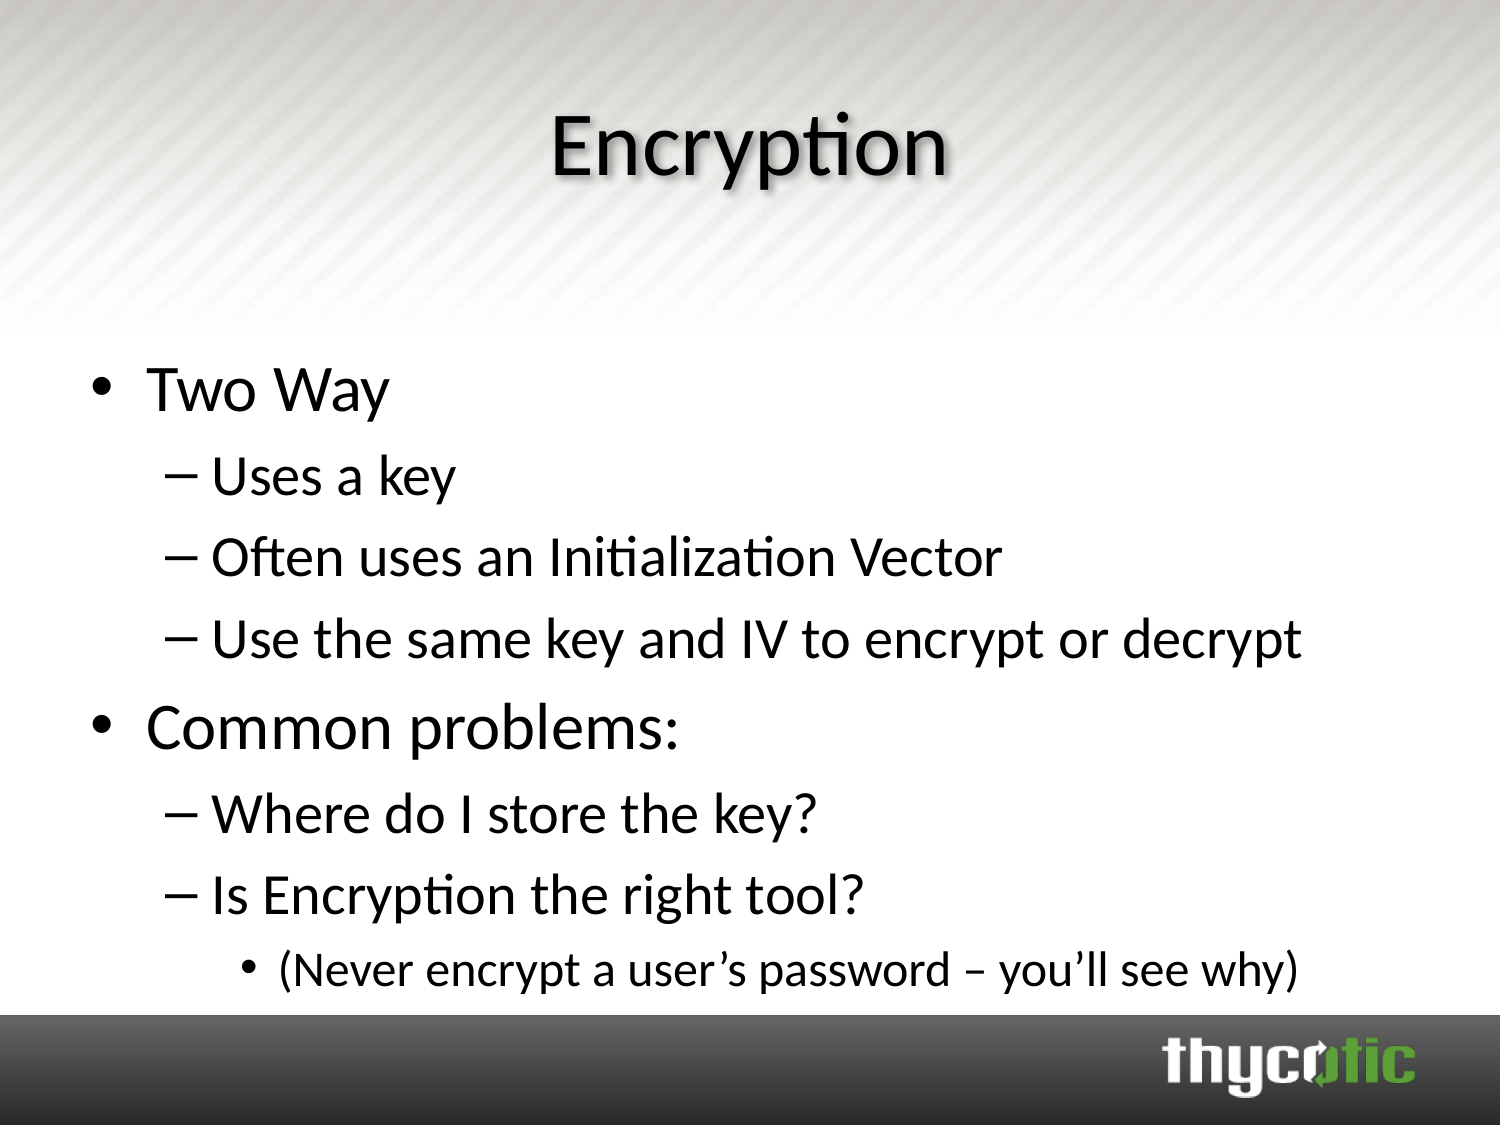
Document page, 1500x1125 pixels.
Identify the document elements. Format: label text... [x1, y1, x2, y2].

picture [0, 1015, 1500, 1125]
title Encryption [75, 45, 1425, 233]
list Two Way Uses a key Often uses an Initialization Vector Use the same key and IV to encrypt or decrypt Common problems: Where do I store the key? Is Encryption the right tool? (Never encrypt a user’s password – you’ll see why) [75, 337, 1425, 1005]
